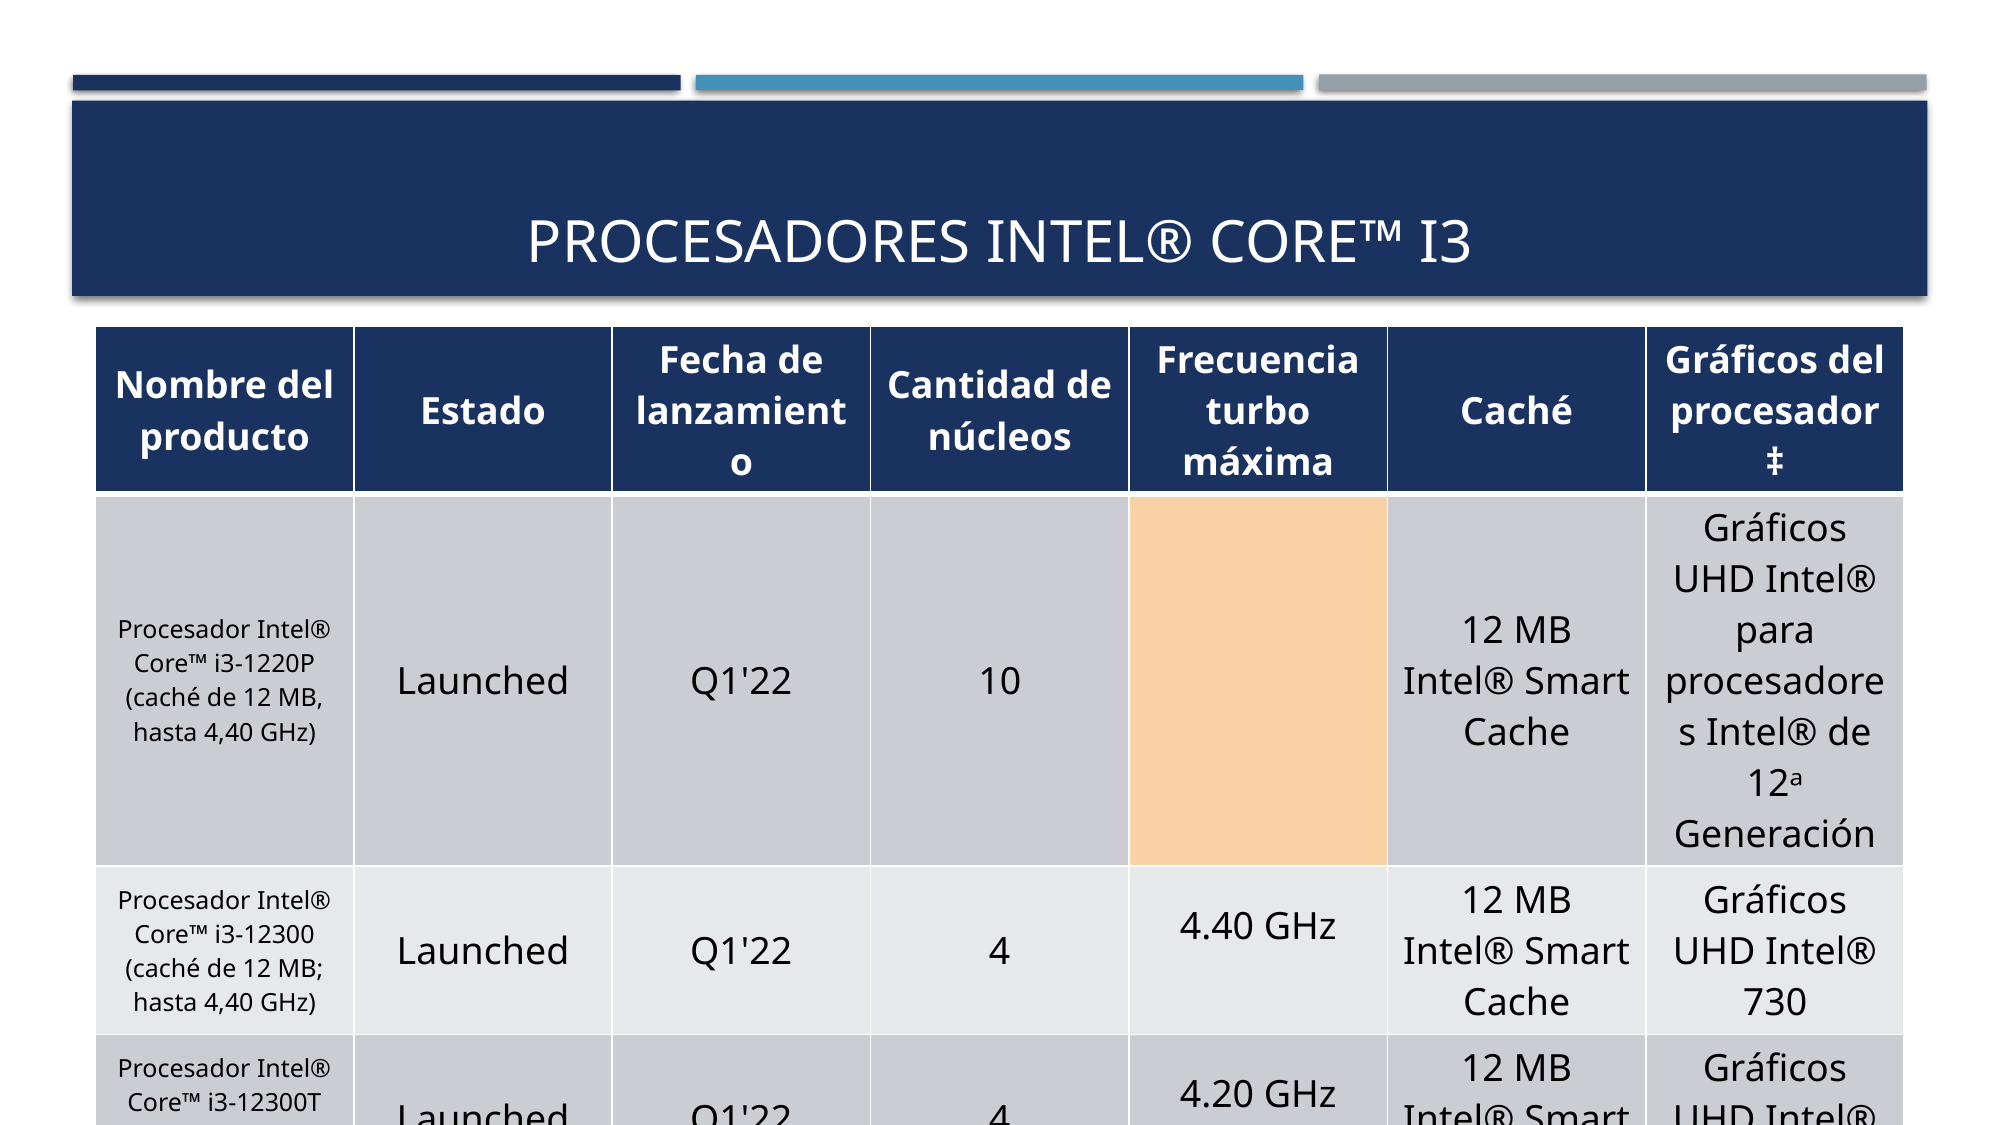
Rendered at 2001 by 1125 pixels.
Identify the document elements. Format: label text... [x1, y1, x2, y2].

table_cell Q1'22 [613, 497, 870, 865]
table_cell Gráficos UHD Intel® 730 [1647, 867, 1903, 1034]
table_cell 12 MB Intel® Smart Cache [1388, 1035, 1645, 1125]
table_cell Launched [355, 867, 611, 1034]
table_header Gráficos del procesador ‡ [1647, 327, 1903, 491]
title Procesadores Intel® Core™ i3 [95, 115, 1905, 282]
table_cell Q1'22 [613, 867, 870, 1034]
table_header Fecha de lanzamiento [613, 327, 870, 491]
table_cell 4 [871, 867, 1128, 1034]
table_cell Launched [355, 1035, 611, 1125]
table_header Frecuencia turbo máxima [1130, 327, 1387, 491]
table_header Caché [1388, 327, 1645, 491]
table_cell Q1'22 [613, 1035, 870, 1125]
table_cell [1130, 497, 1387, 865]
table_header Estado [355, 327, 611, 491]
table_cell Procesador Intel® Core™ i3-1220P (caché de 12 MB, hasta 4,40 GHz) [96, 497, 353, 865]
table_cell 4.40 GHz [1130, 867, 1387, 1034]
table_cell Launched [355, 497, 611, 865]
table_cell 4.20 GHz [1130, 1035, 1387, 1125]
table_cell Procesador Intel® Core™ i3-12300 (caché de 12 MB; hasta 4,40 GHz) [96, 867, 353, 1034]
table_cell Gráficos UHD Intel® para procesadores Intel® de 12ᵃ Generación [1647, 497, 1903, 865]
table_cell Procesador Intel® Core™ i3-12300T (caché de 12 M, hasta 4,20 GHz) [96, 1035, 353, 1125]
table_cell 4 [871, 1035, 1128, 1125]
table_cell 10 [871, 497, 1128, 865]
table_cell Gráficos UHD Intel® 730 [1647, 1035, 1903, 1125]
table_header Nombre del producto [96, 327, 353, 491]
table_cell 12 MB Intel® Smart Cache [1388, 497, 1645, 865]
table_header Cantidad de núcleos [871, 327, 1128, 491]
table_cell 12 MB Intel® Smart Cache [1388, 867, 1645, 1034]
